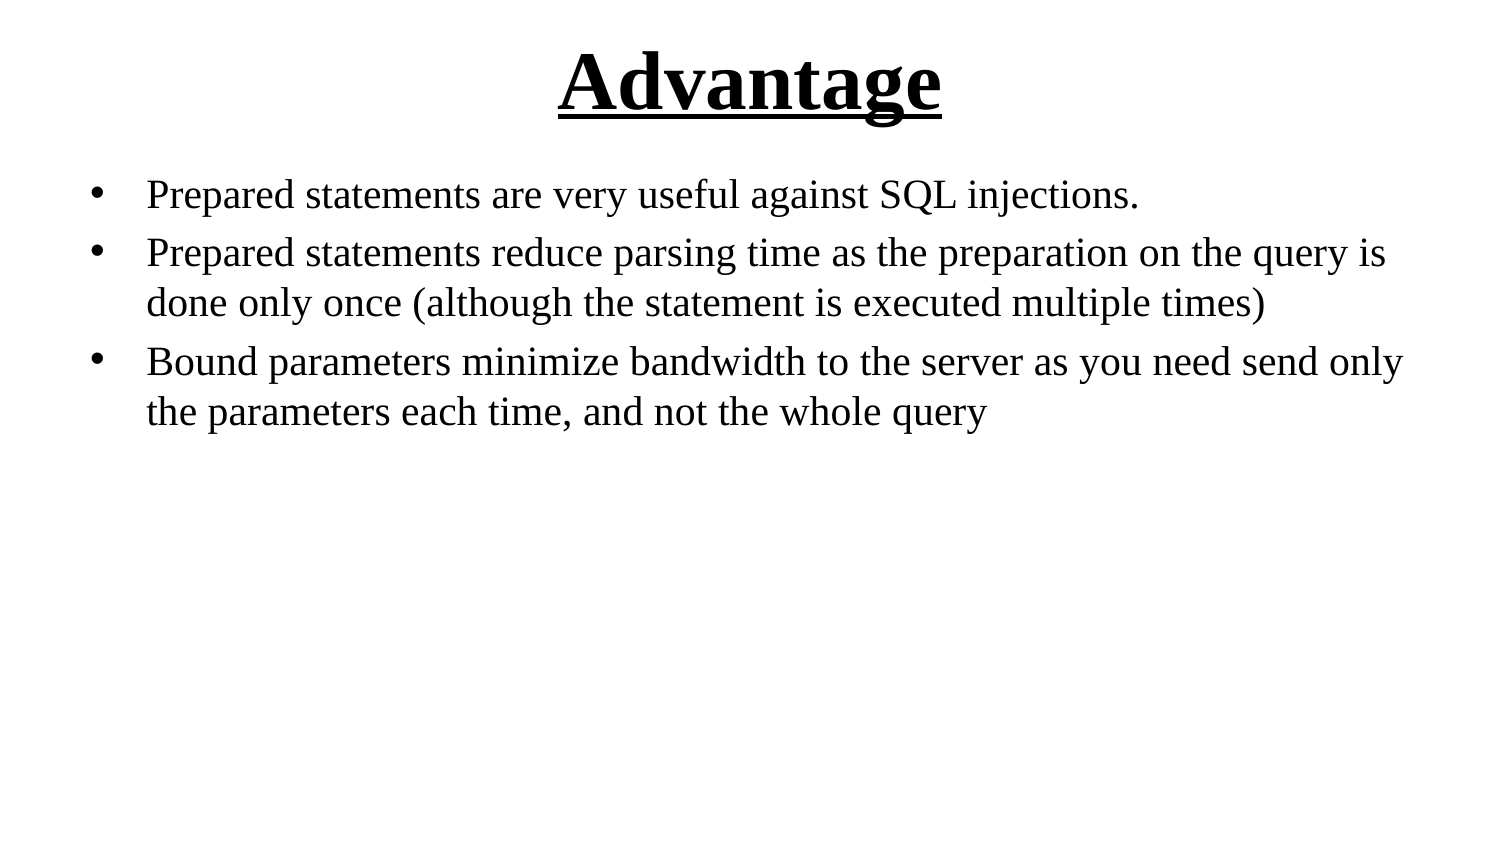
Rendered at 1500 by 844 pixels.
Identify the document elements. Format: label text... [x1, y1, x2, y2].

list Prepared statements are very useful against SQL injections. Prepared statements reduce parsing time as the preparation on the query is done only once (although the statement is executed multiple times) Bound parameters minimize bandwidth to the server as you need send only the parameters each time, and not the whole query [75, 159, 1425, 717]
title Advantage [75, 6, 1425, 147]
